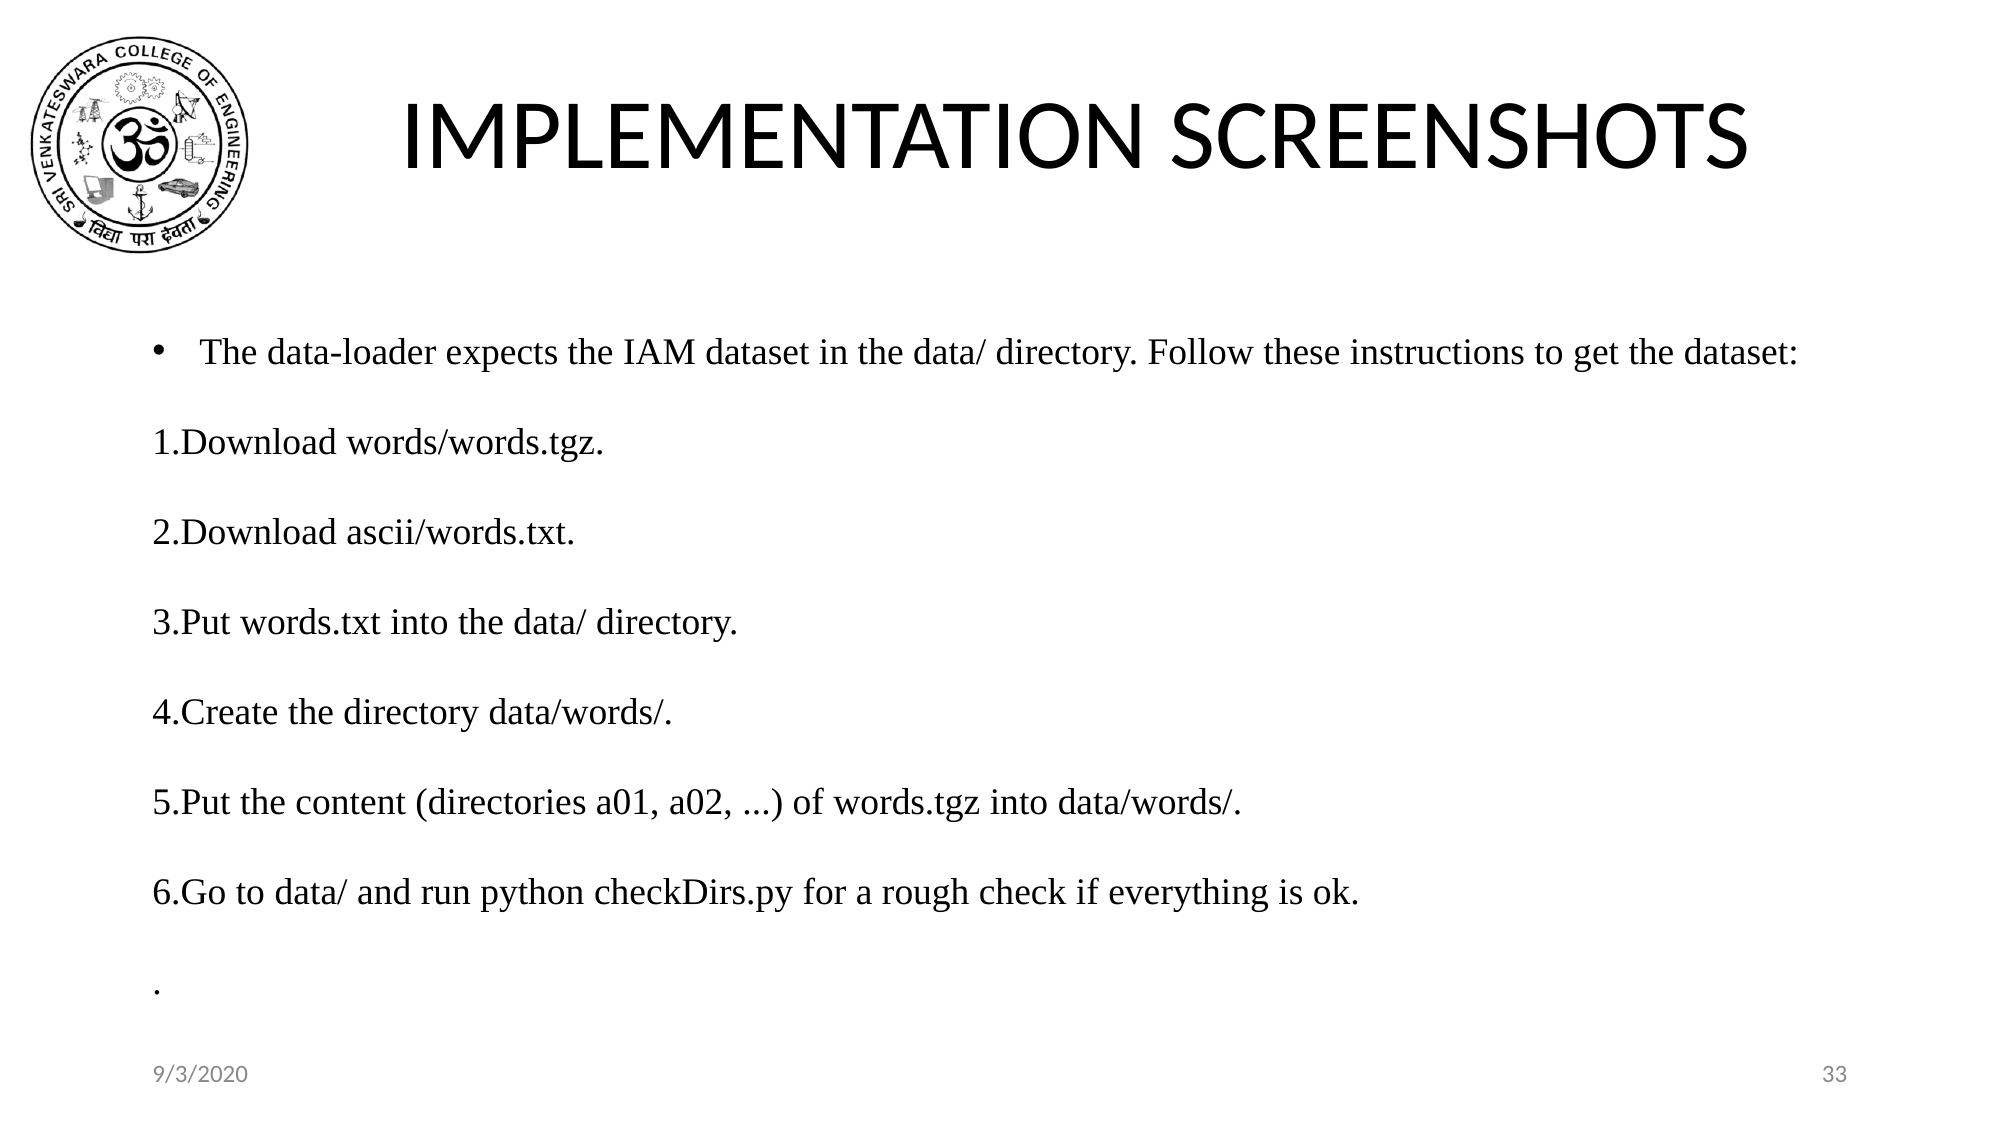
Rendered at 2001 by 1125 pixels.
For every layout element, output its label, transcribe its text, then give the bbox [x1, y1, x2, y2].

text_box The data-loader expects the IAM dataset in the data/ directory. Follow these instructions to get the dataset: Download words/words.tgz. Download ascii/words.txt. Put words.txt into the data/ directory. Create the directory data/words/. Put the content (directories a01, a02, ...) of words.tgz into data/words/. Go to data/ and run python checkDirs.py for a rough check if everything is ok. . [137, 274, 1925, 1017]
title IMPLEMENTATION SCREENSHOTS [232, 22, 1920, 198]
picture [23, 30, 254, 261]
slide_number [137, 1042, 588, 1103]
slide_number ‹#› [1412, 1042, 1863, 1103]
